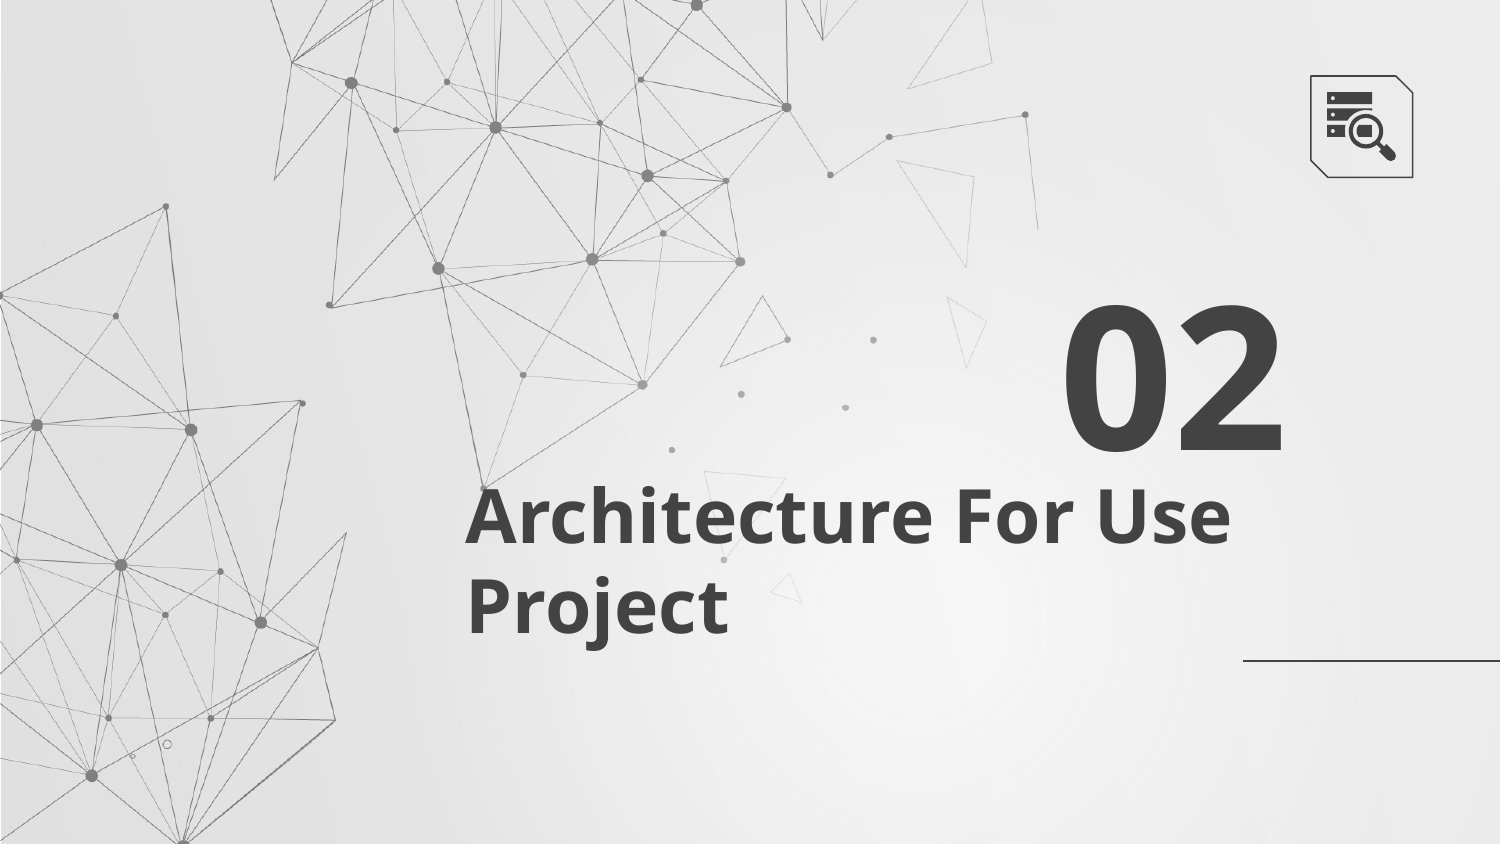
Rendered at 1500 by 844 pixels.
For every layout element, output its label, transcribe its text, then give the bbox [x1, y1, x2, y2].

text_box [1310, 76, 1413, 178]
title Architecture For Use Project [450, 432, 1500, 685]
title 02 [814, 308, 1304, 433]
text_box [1326, 91, 1397, 162]
picture [0, 0, 1500, 844]
